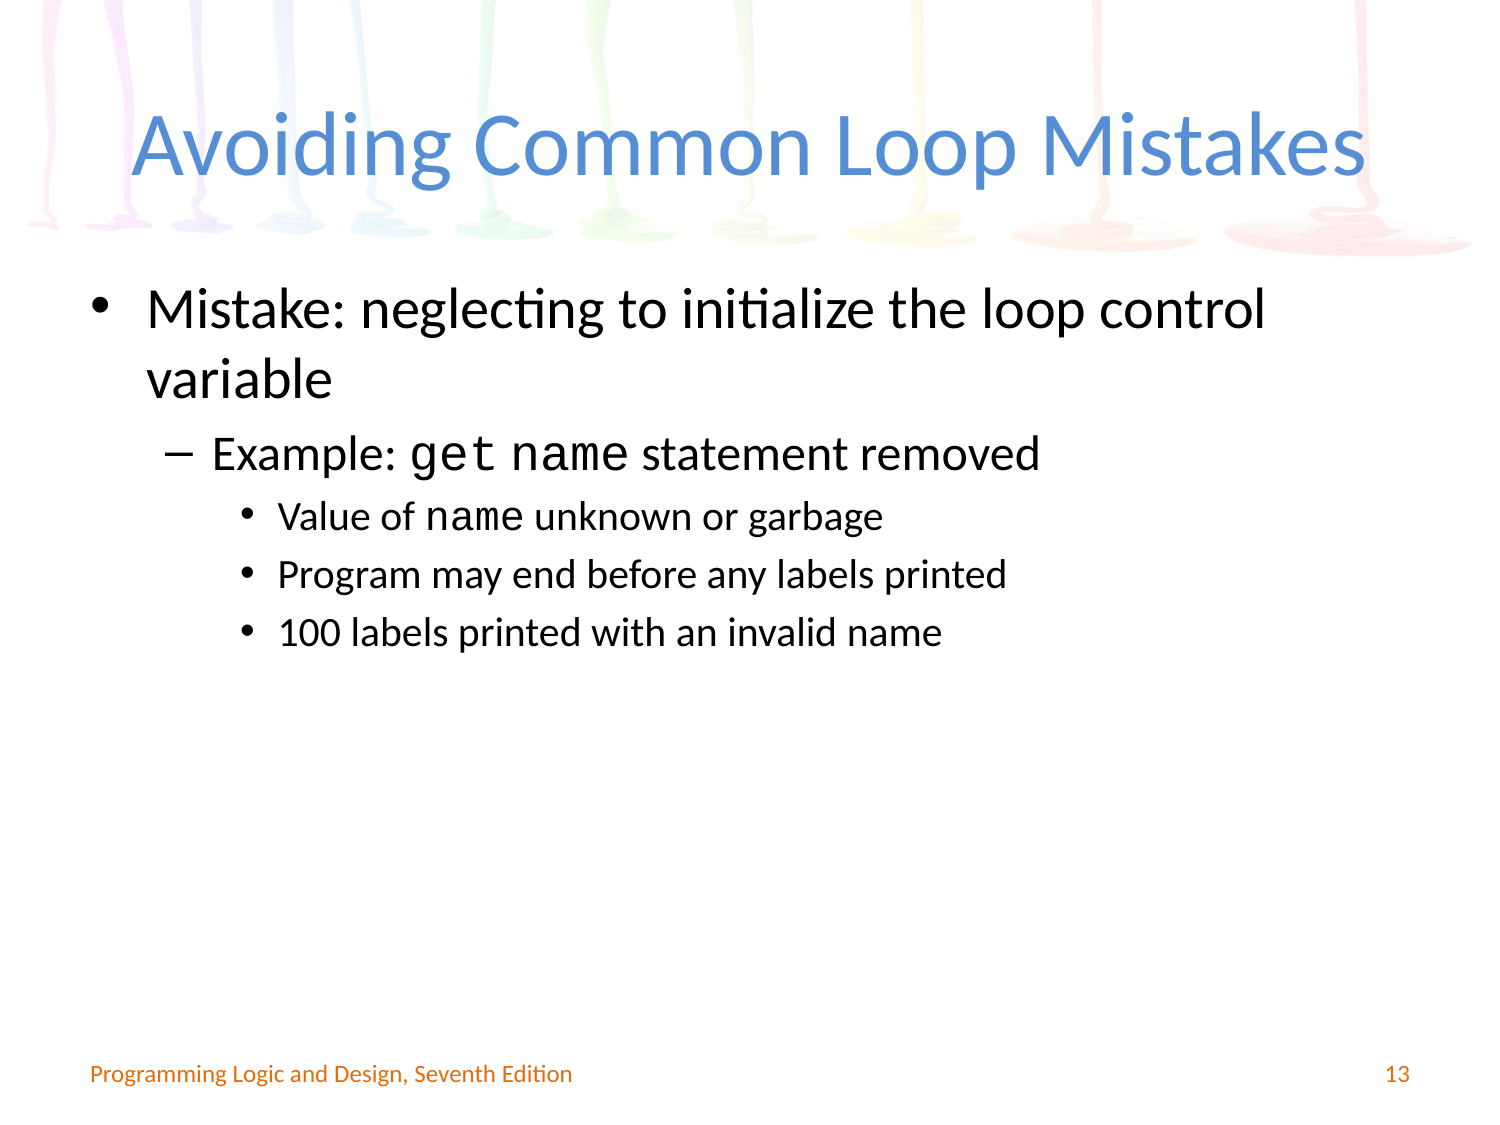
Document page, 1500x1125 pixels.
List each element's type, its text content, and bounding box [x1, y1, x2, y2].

slide_number 13 [1074, 1042, 1425, 1103]
list Mistake: neglecting to initialize the loop control variable Example: get name statement removed Value of name unknown or garbage Program may end before any labels printed 100 labels printed with an invalid name [74, 262, 1426, 1006]
title Avoiding Common Loop Mistakes [74, 44, 1426, 233]
picture [0, 0, 1500, 263]
footer Programming Logic and Design, Seventh Edition [75, 1042, 988, 1103]
